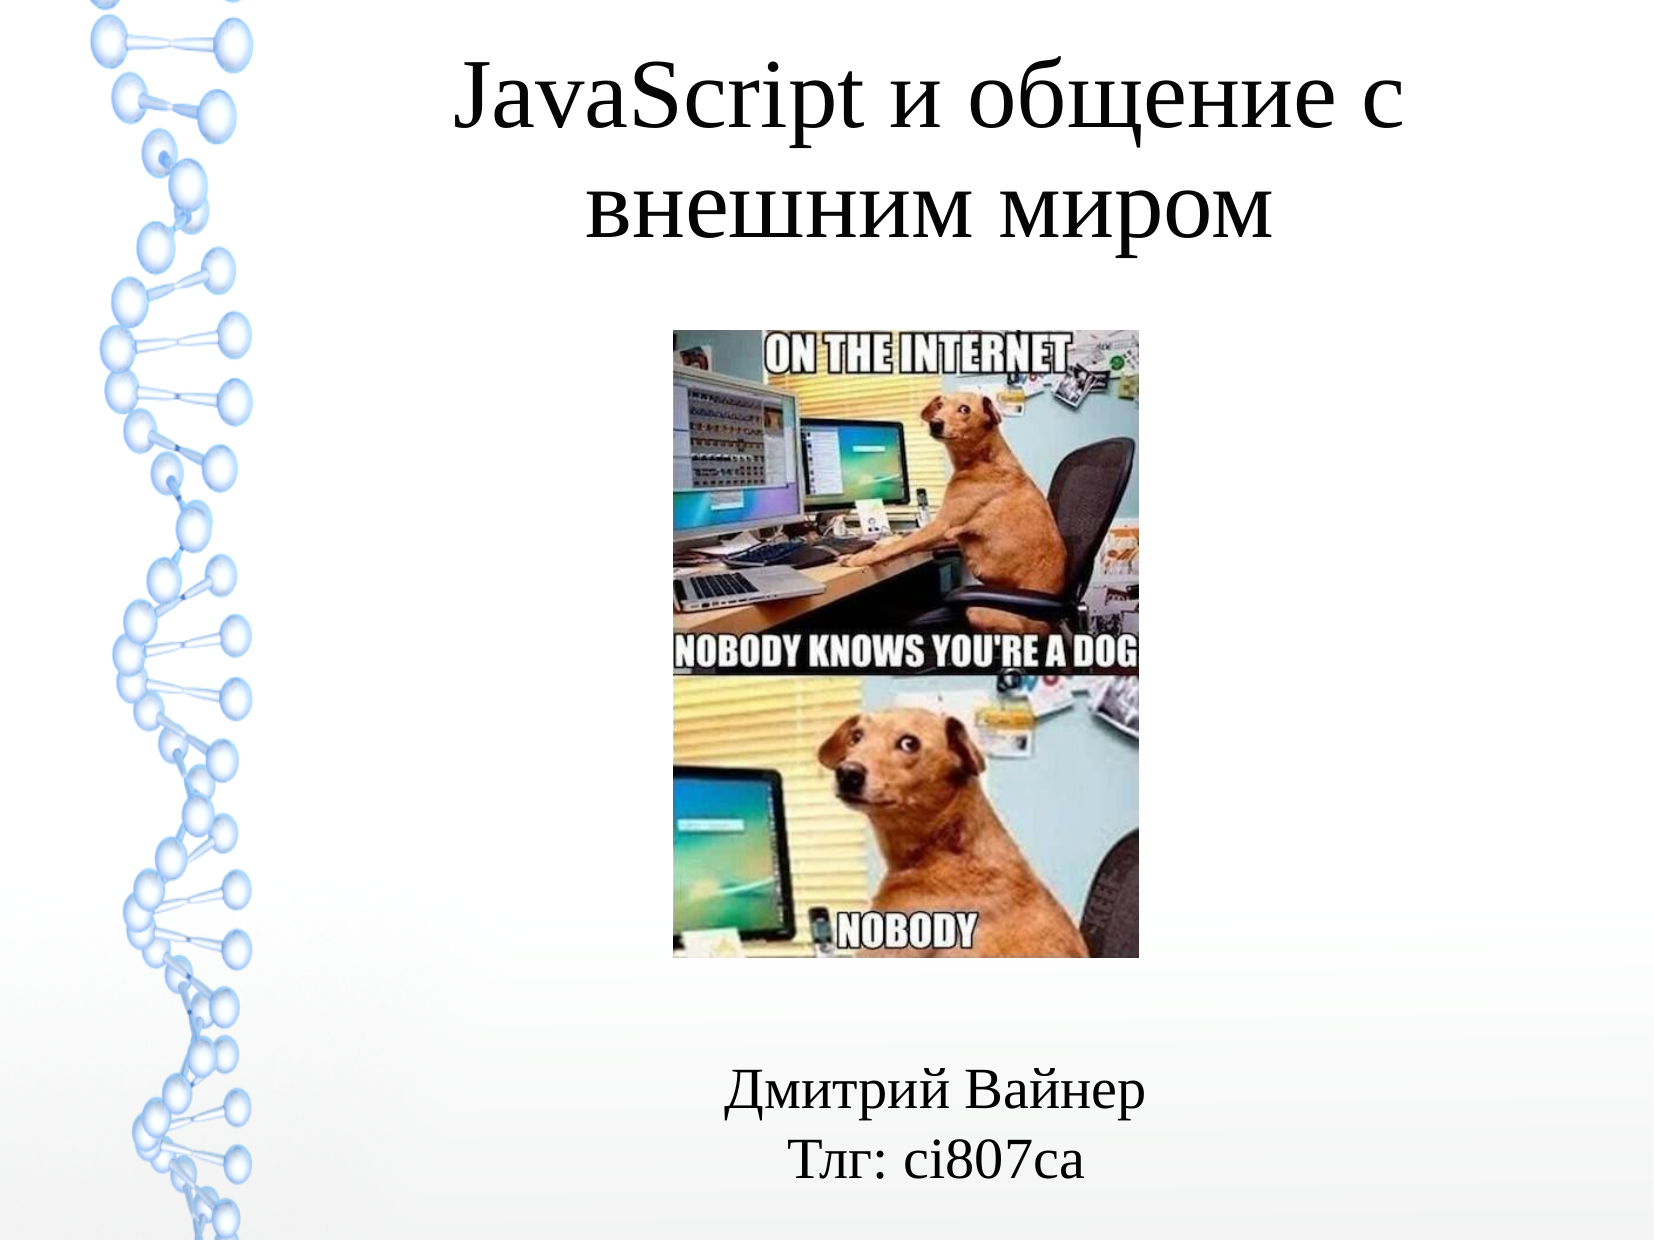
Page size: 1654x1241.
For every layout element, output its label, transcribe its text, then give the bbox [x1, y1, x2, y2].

text_box Дмитрий Вайнер Тлг: ci807ca [271, 1024, 1601, 1217]
picture [0, 0, 1654, 1240]
text_box JavaScript и общение с внешним миром [265, 38, 1595, 260]
